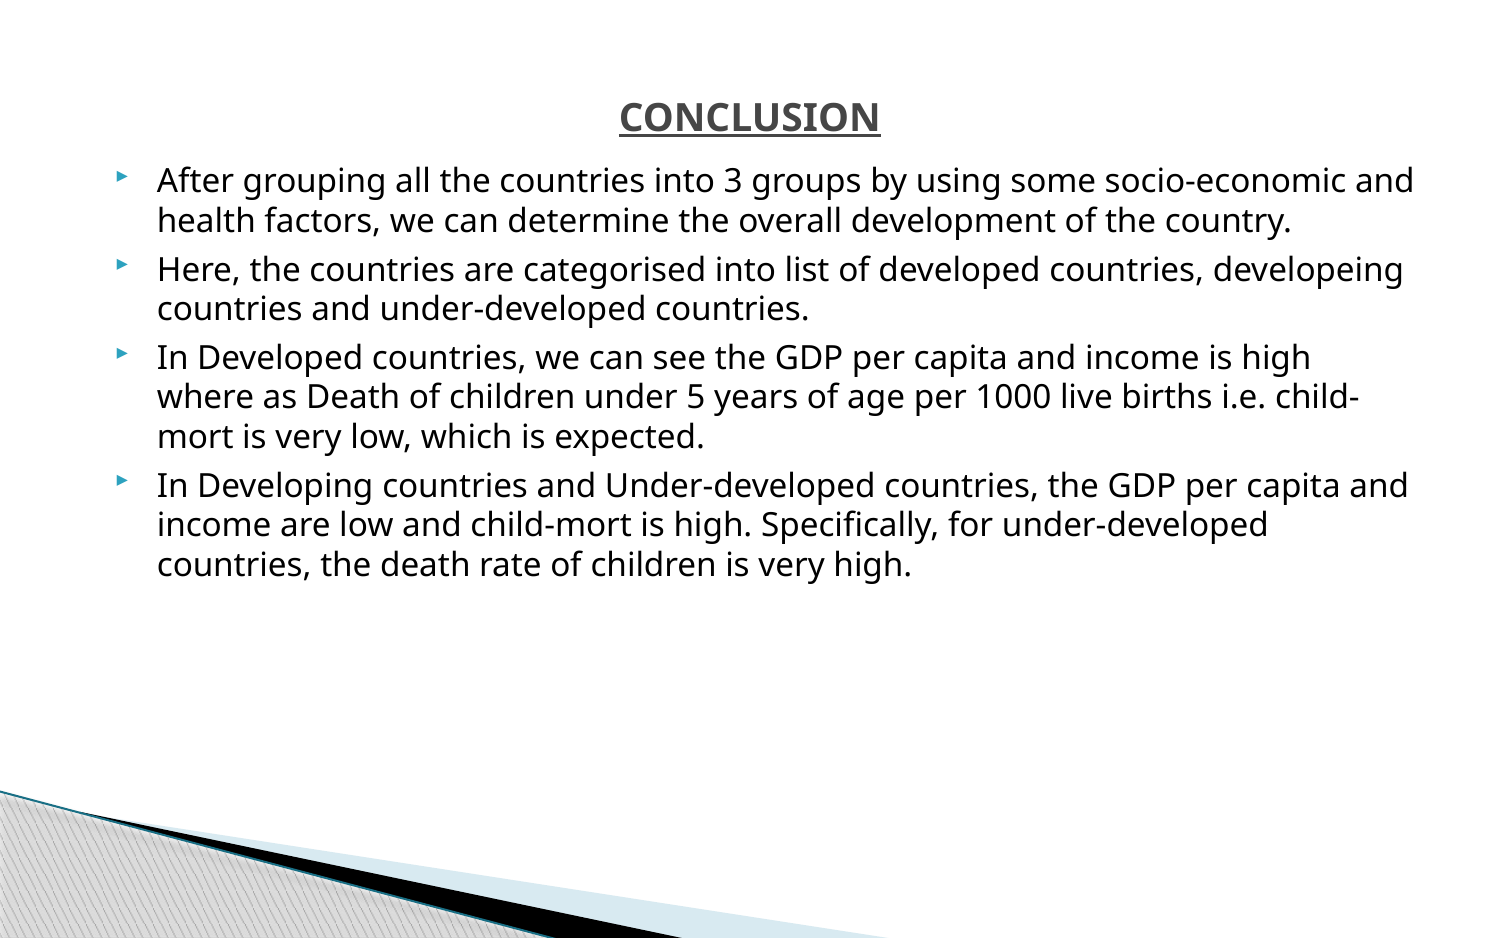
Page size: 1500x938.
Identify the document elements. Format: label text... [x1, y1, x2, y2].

list After grouping all the countries into 3 groups by using some socio-economic and health factors, we can determine the overall development of the country. Here, the countries are categorised into list of developed countries, developeing countries and under-developed countries. In Developed countries, we can see the GDP per capita and income is high where as Death of children under 5 years of age per 1000 live births i.e. child-mort is very low, which is expected. In Developing countries and Under-developed countries, the GDP per capita and income are low and child-mort is high. Specifically, for under-developed countries, the death rate of children is very high. [82, 152, 1432, 772]
title CONCLUSION [75, 37, 1425, 194]
